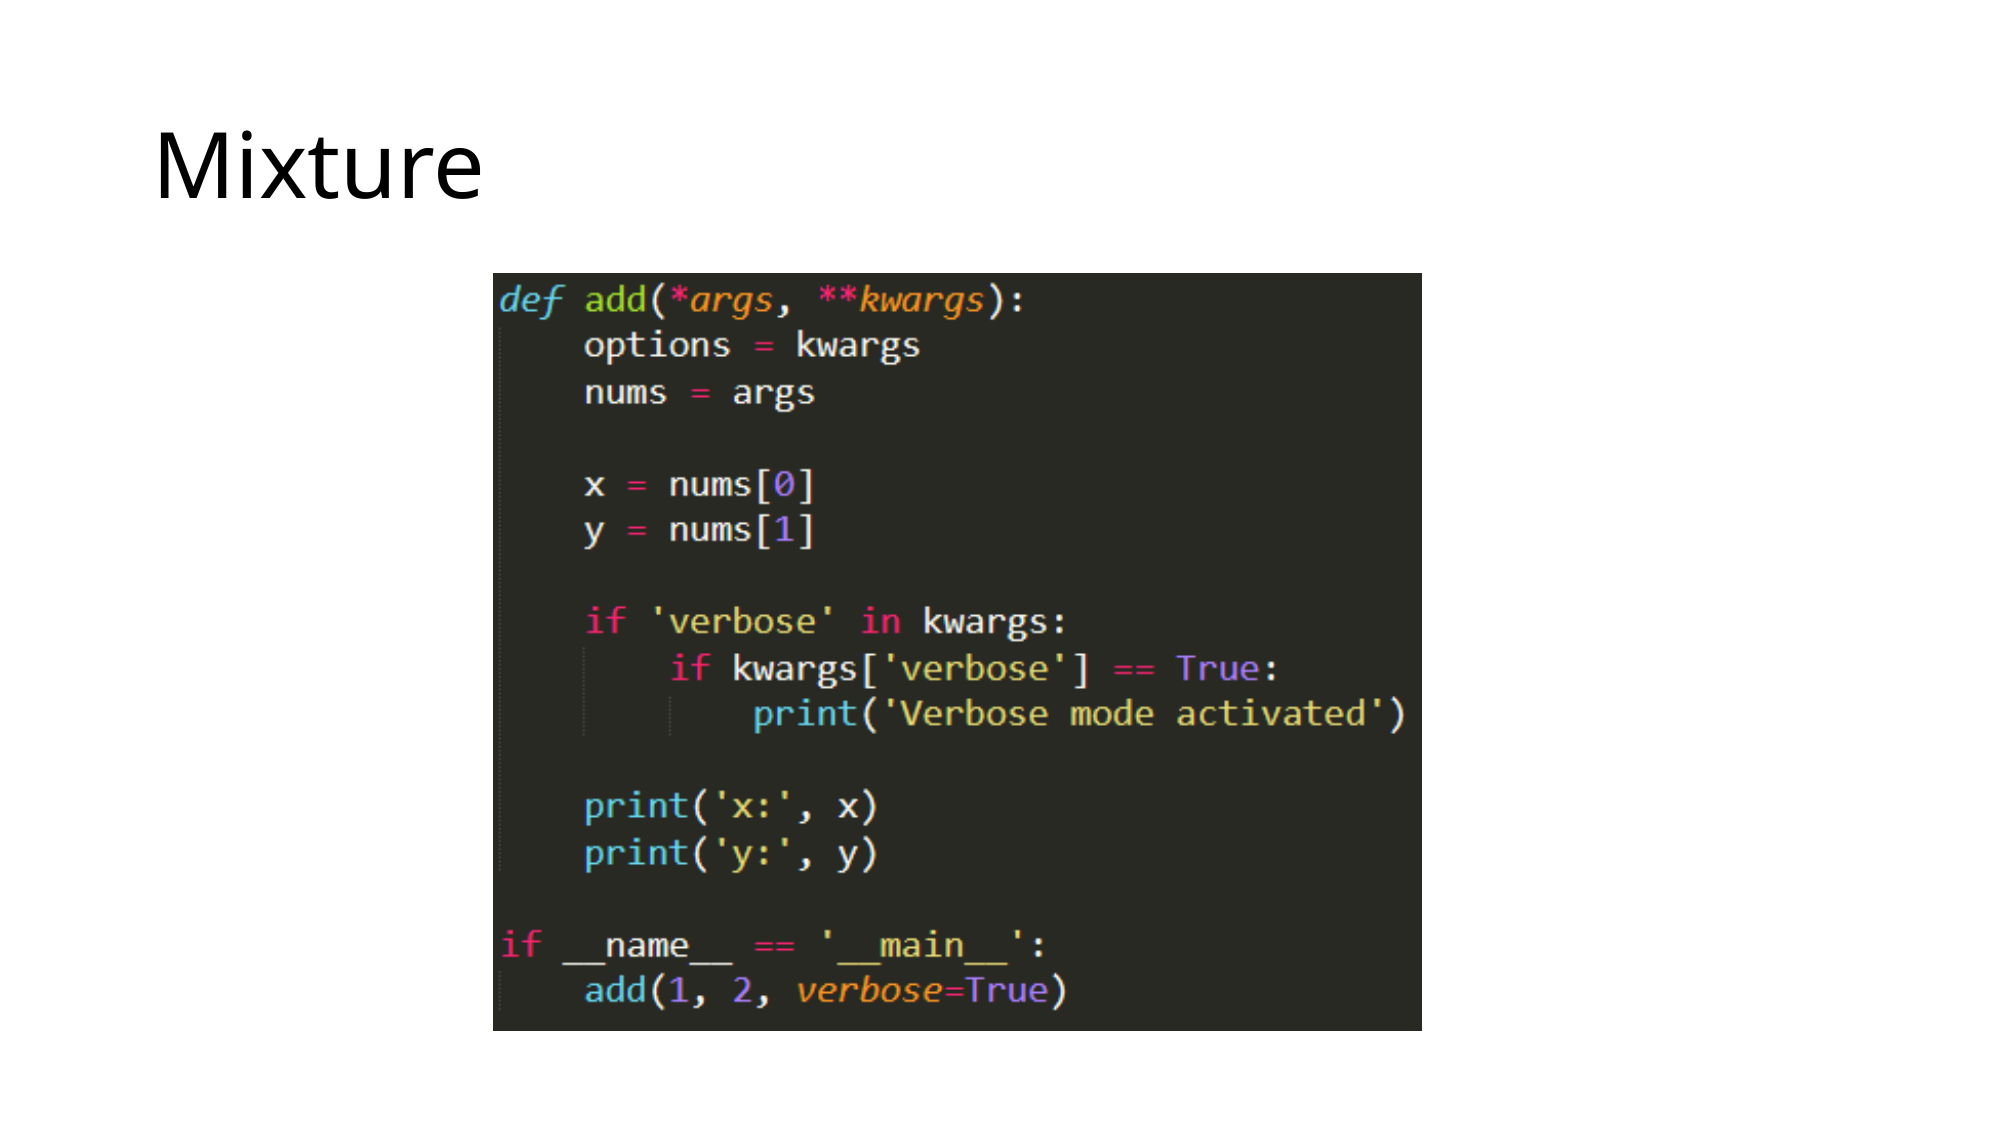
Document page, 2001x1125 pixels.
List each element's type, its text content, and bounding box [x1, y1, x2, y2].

title Mixture [137, 59, 1863, 278]
picture [493, 273, 1422, 1031]
